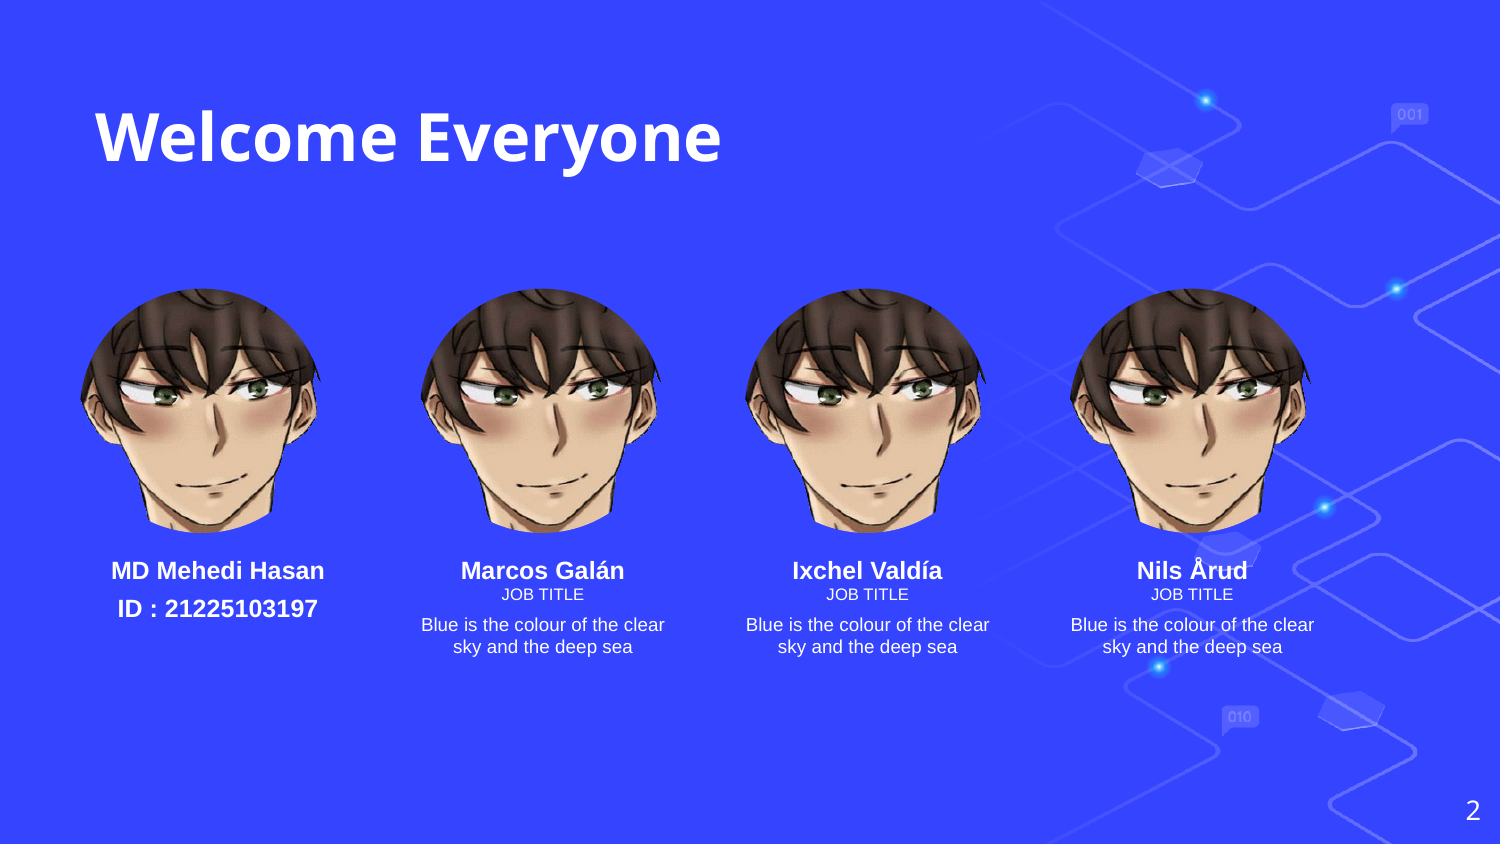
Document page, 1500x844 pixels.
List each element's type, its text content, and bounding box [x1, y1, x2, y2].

picture [0, 0, 1500, 844]
text_box MD Mehedi Hasan ID : 21225103197 [96, 554, 341, 675]
text_box Nils Årud JOB TITLE Blue is the colour of the clear sky and the deep sea [1070, 554, 1315, 675]
text_box Marcos Galán JOB TITLE Blue is the colour of the clear sky and the deep sea [420, 554, 666, 675]
text_box Ixchel Valdía JOB TITLE Blue is the colour of the clear sky and the deep sea [745, 554, 990, 675]
title Welcome Everyone [95, 33, 1082, 175]
slide_number 2 [1391, 779, 1482, 844]
